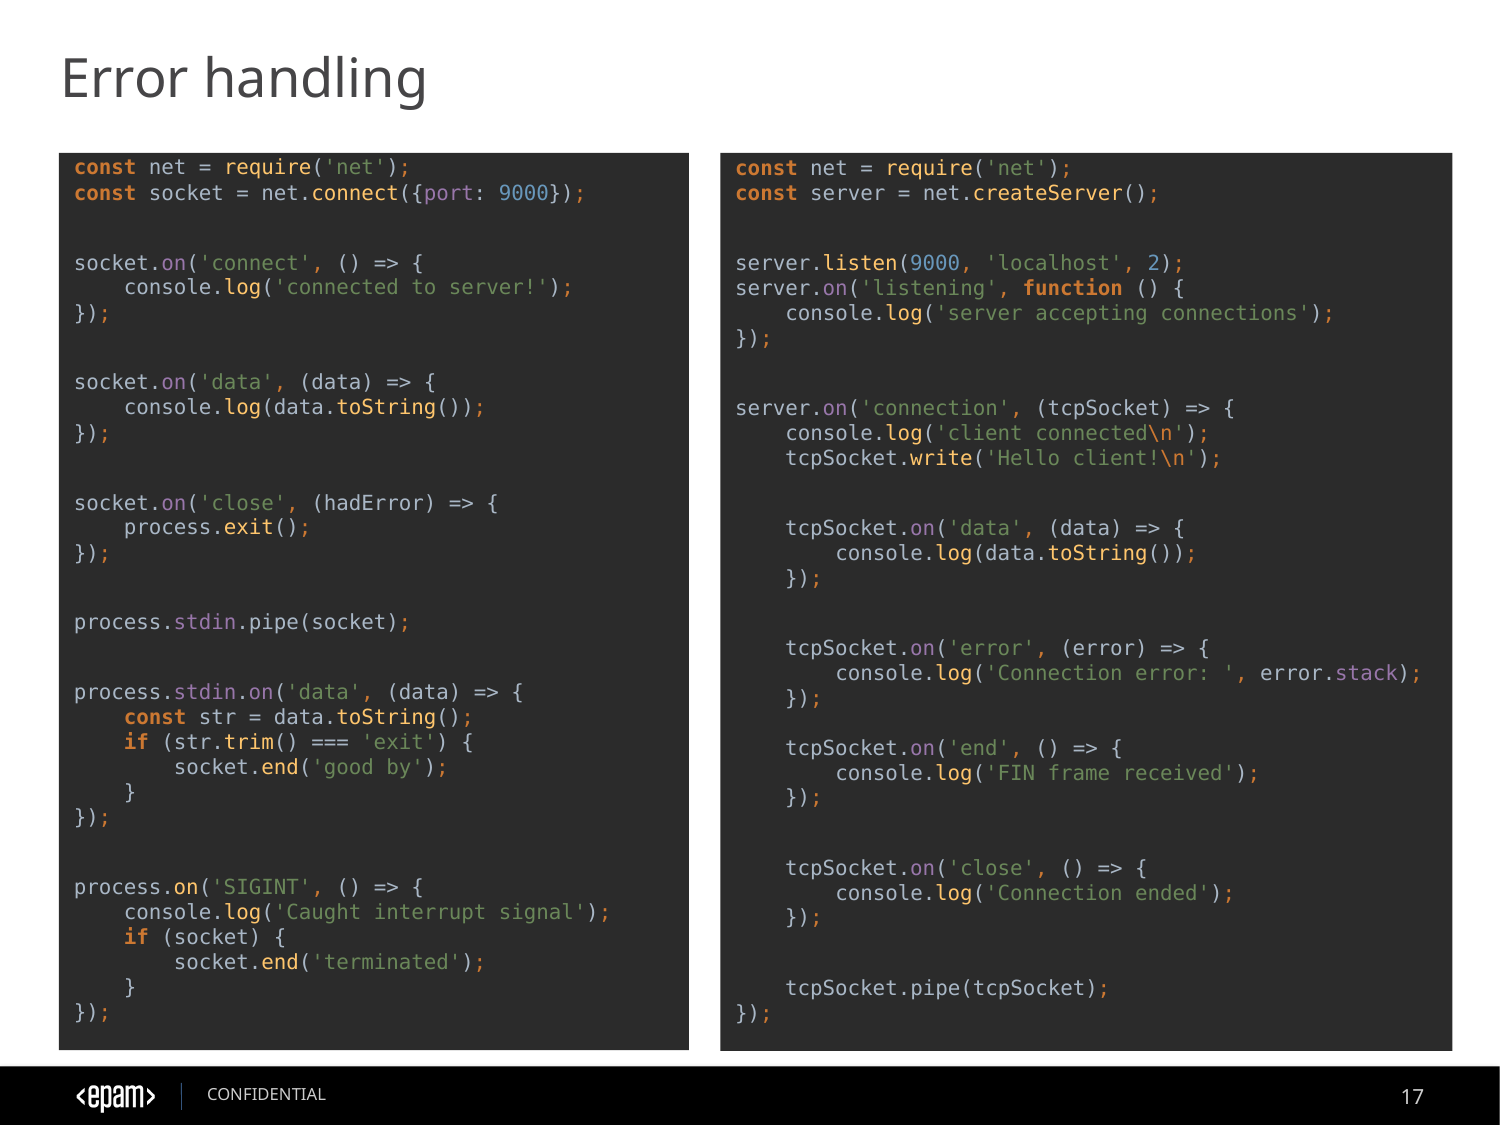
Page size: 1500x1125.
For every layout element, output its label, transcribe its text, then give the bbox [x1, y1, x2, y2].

text_box [1453, 194, 1462, 945]
text_box const net = require('net'); const server = net.createServer(); server.listen(9000, 'localhost', 2); server.on('listening', function () { console.log('server accepting connections'); }); server.on('connection', (tcpSocket) => { console.log('client connected\n'); tcpSocket.write('Hello client!\n'); tcpSocket.on('data', (data) => { console.log(data.toString()); }); tcpSocket.on('error', (error) => { console.log('Connection error: ', error.stack); }); tcpSocket.on('end', () => { console.log('FIN frame received'); }); tcpSocket.on('close', () => { console.log('Connection ended'); }); tcpSocket.pipe(tcpSocket); }); [720, 152, 1453, 1051]
text_box Error handling [0, 0, 1500, 153]
picture [76, 1085, 155, 1113]
text_box const net = require('net'); const socket = net.connect({port: 9000}); socket.on('connect', () => { console.log('connected to server!'); }); socket.on('data', (data) => { console.log(data.toString()); }); socket.on('close', (hadError) => { process.exit(); }); process.stdin.pipe(socket); process.stdin.on('data', (data) => { const str = data.toString(); if (str.trim() === 'exit') { socket.end('good by'); } }); process.on('SIGINT', () => { console.log('Caught interrupt signal'); if (socket) { socket.end('terminated'); } }); [58, 152, 689, 1051]
